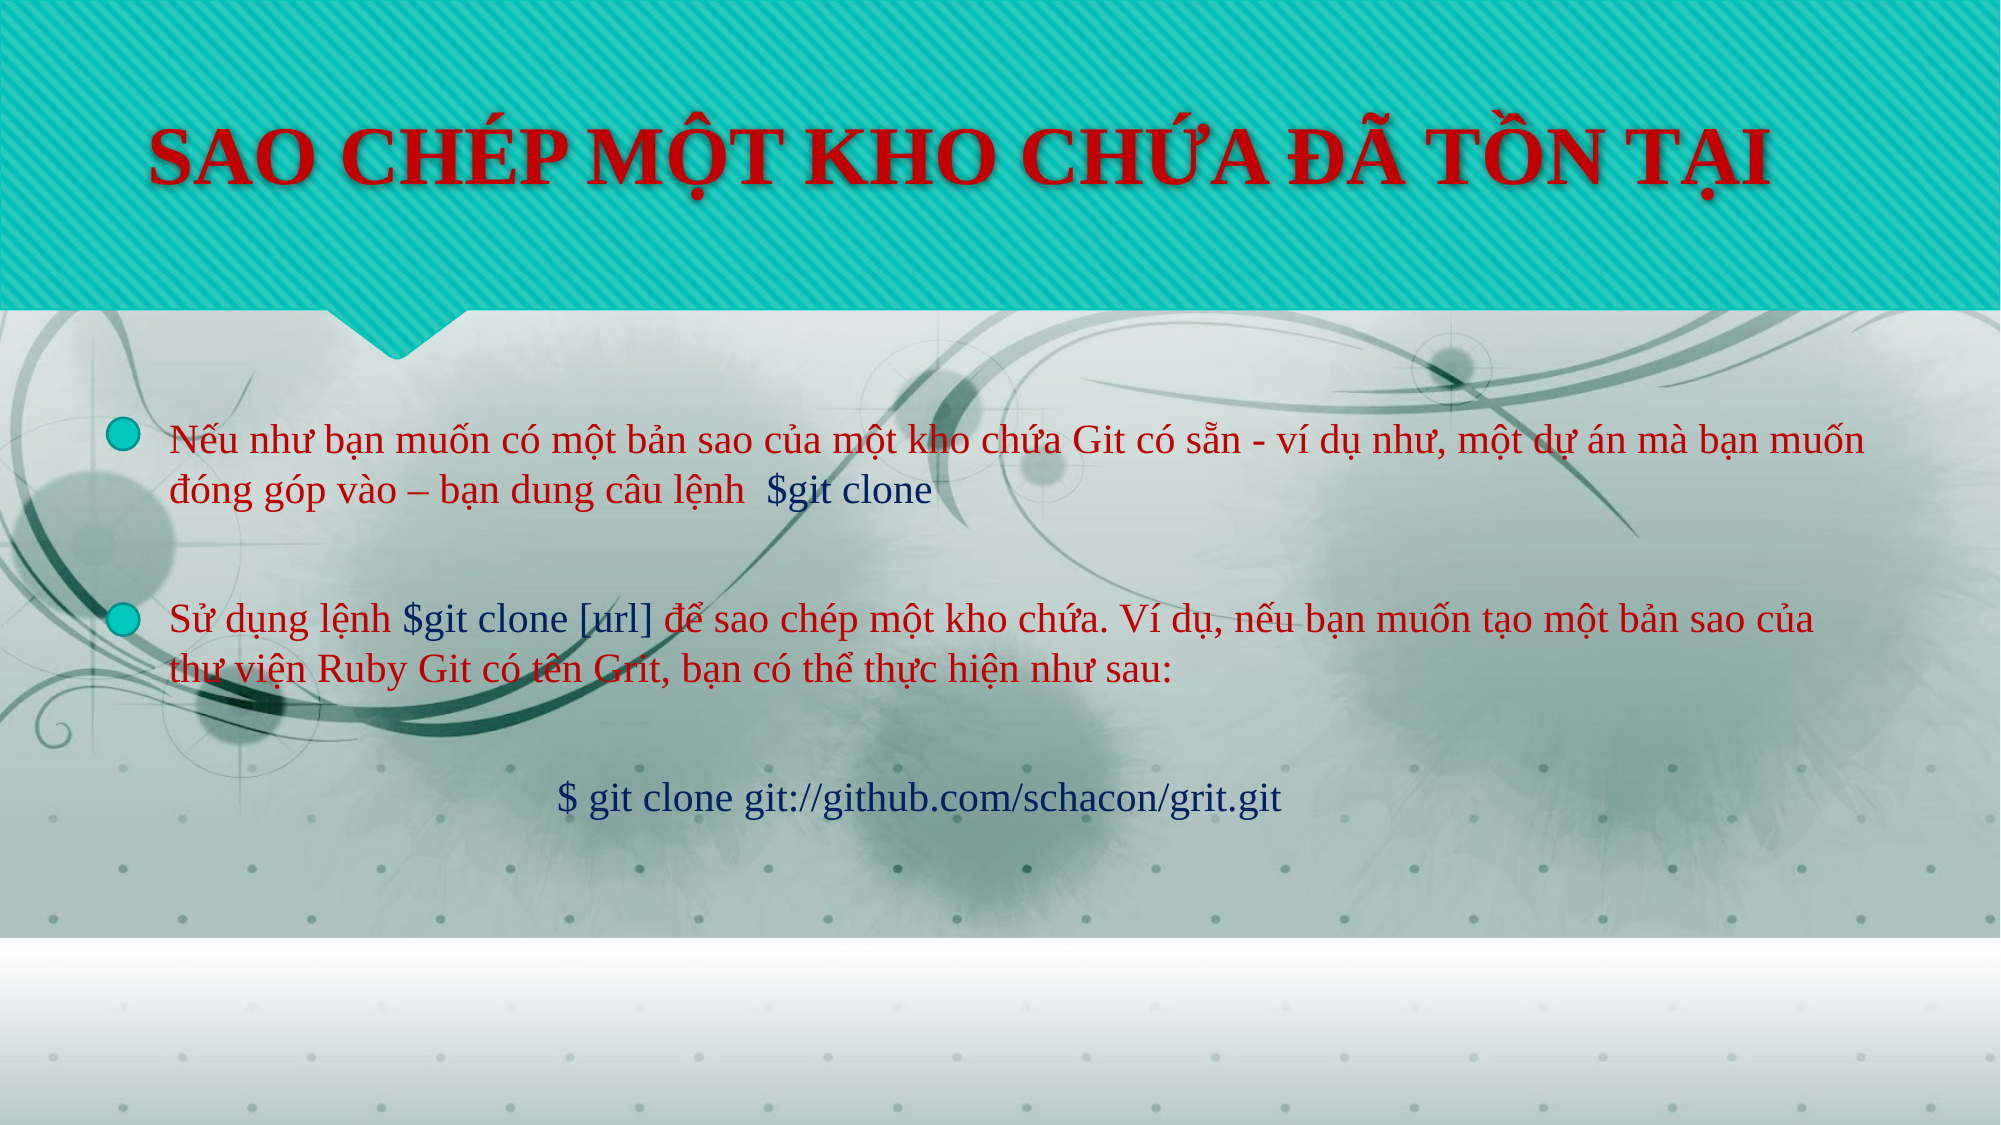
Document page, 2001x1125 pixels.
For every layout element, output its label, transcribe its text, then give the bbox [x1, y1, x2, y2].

text_box [105, 416, 141, 452]
picture [0, 311, 2001, 1125]
text_box $ git clone git://github.com/schacon/grit.git [542, 762, 1458, 827]
text_box [105, 602, 141, 637]
title SAO CHÉP MỘT KHO CHỨA ĐÃ TỒN TẠI [132, 49, 1868, 209]
text_box Sử dụng lệnh $git clone [url] để sao chép một kho chứa. Ví dụ, nếu bạn muốn tạo một bản sao của thư viện Ruby Git có tên Grit, bạn có thể thực hiện như sau: [154, 583, 1867, 699]
text_box Nếu như bạn muốn có một bản sao của một kho chứa Git có sẵn - ví dụ như, một dự án mà bạn muốn đóng góp vào – bạn dung câu lệnh $git clone [154, 404, 1920, 520]
